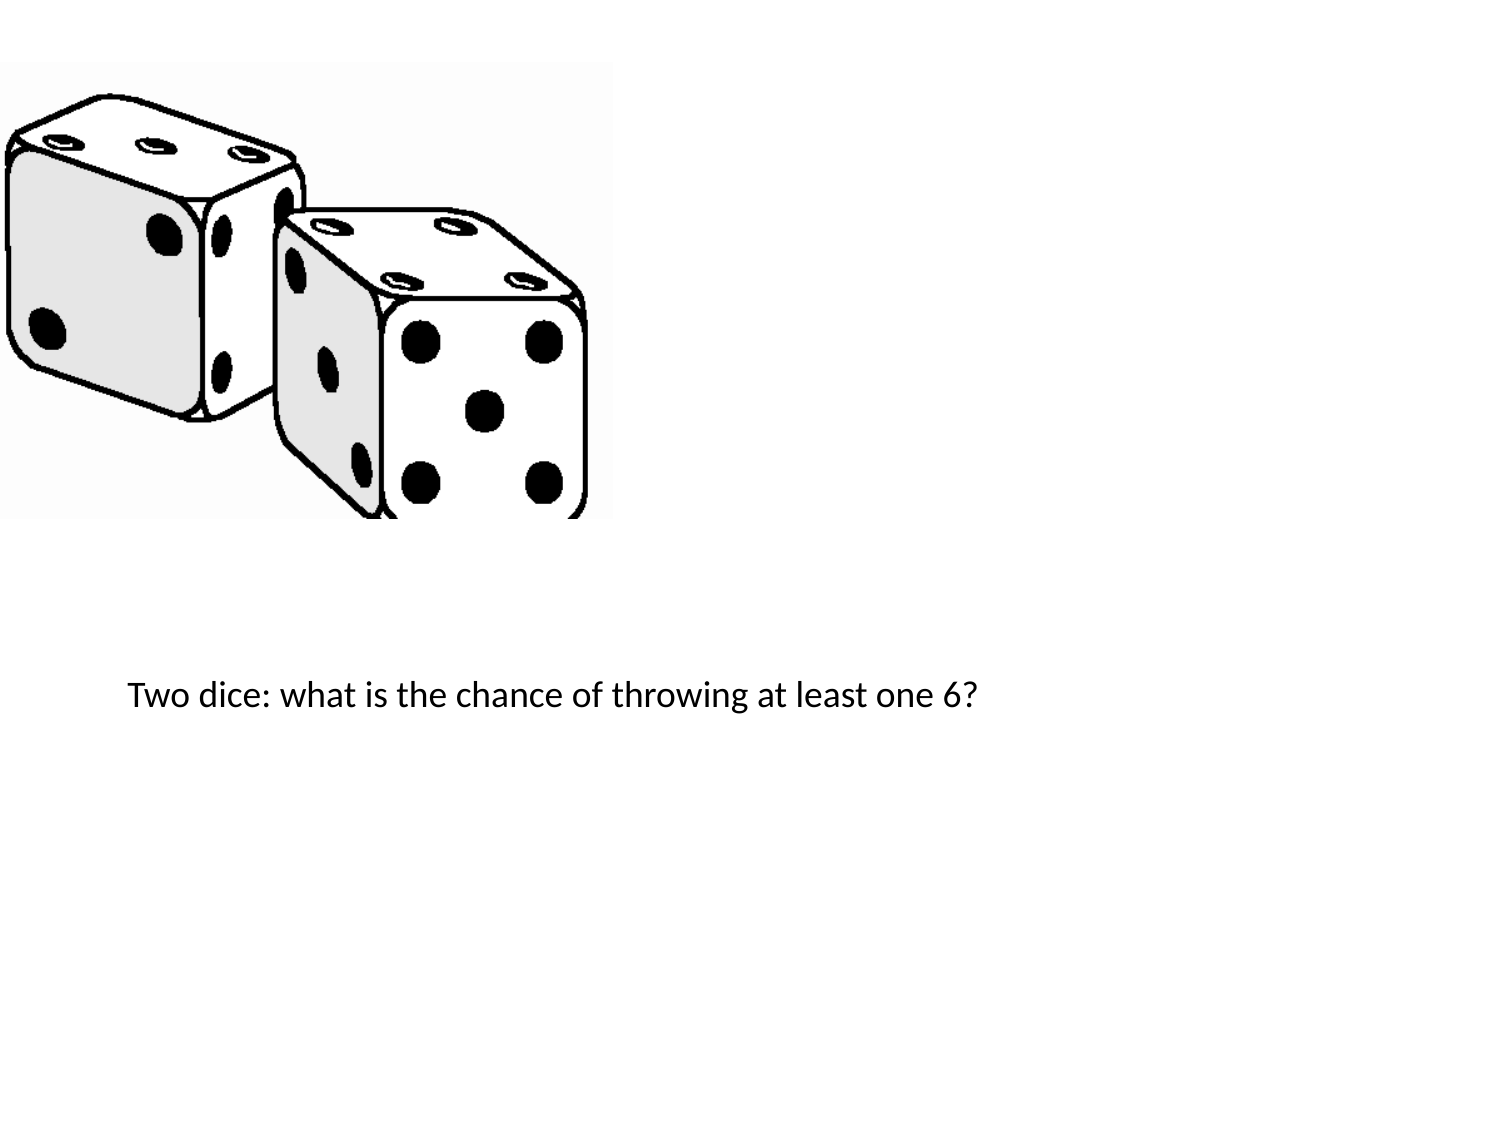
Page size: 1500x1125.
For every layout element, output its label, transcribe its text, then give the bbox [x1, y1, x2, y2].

text_box Two dice: what is the chance of throwing at least one 6? [112, 662, 1422, 786]
picture [0, 62, 613, 519]
